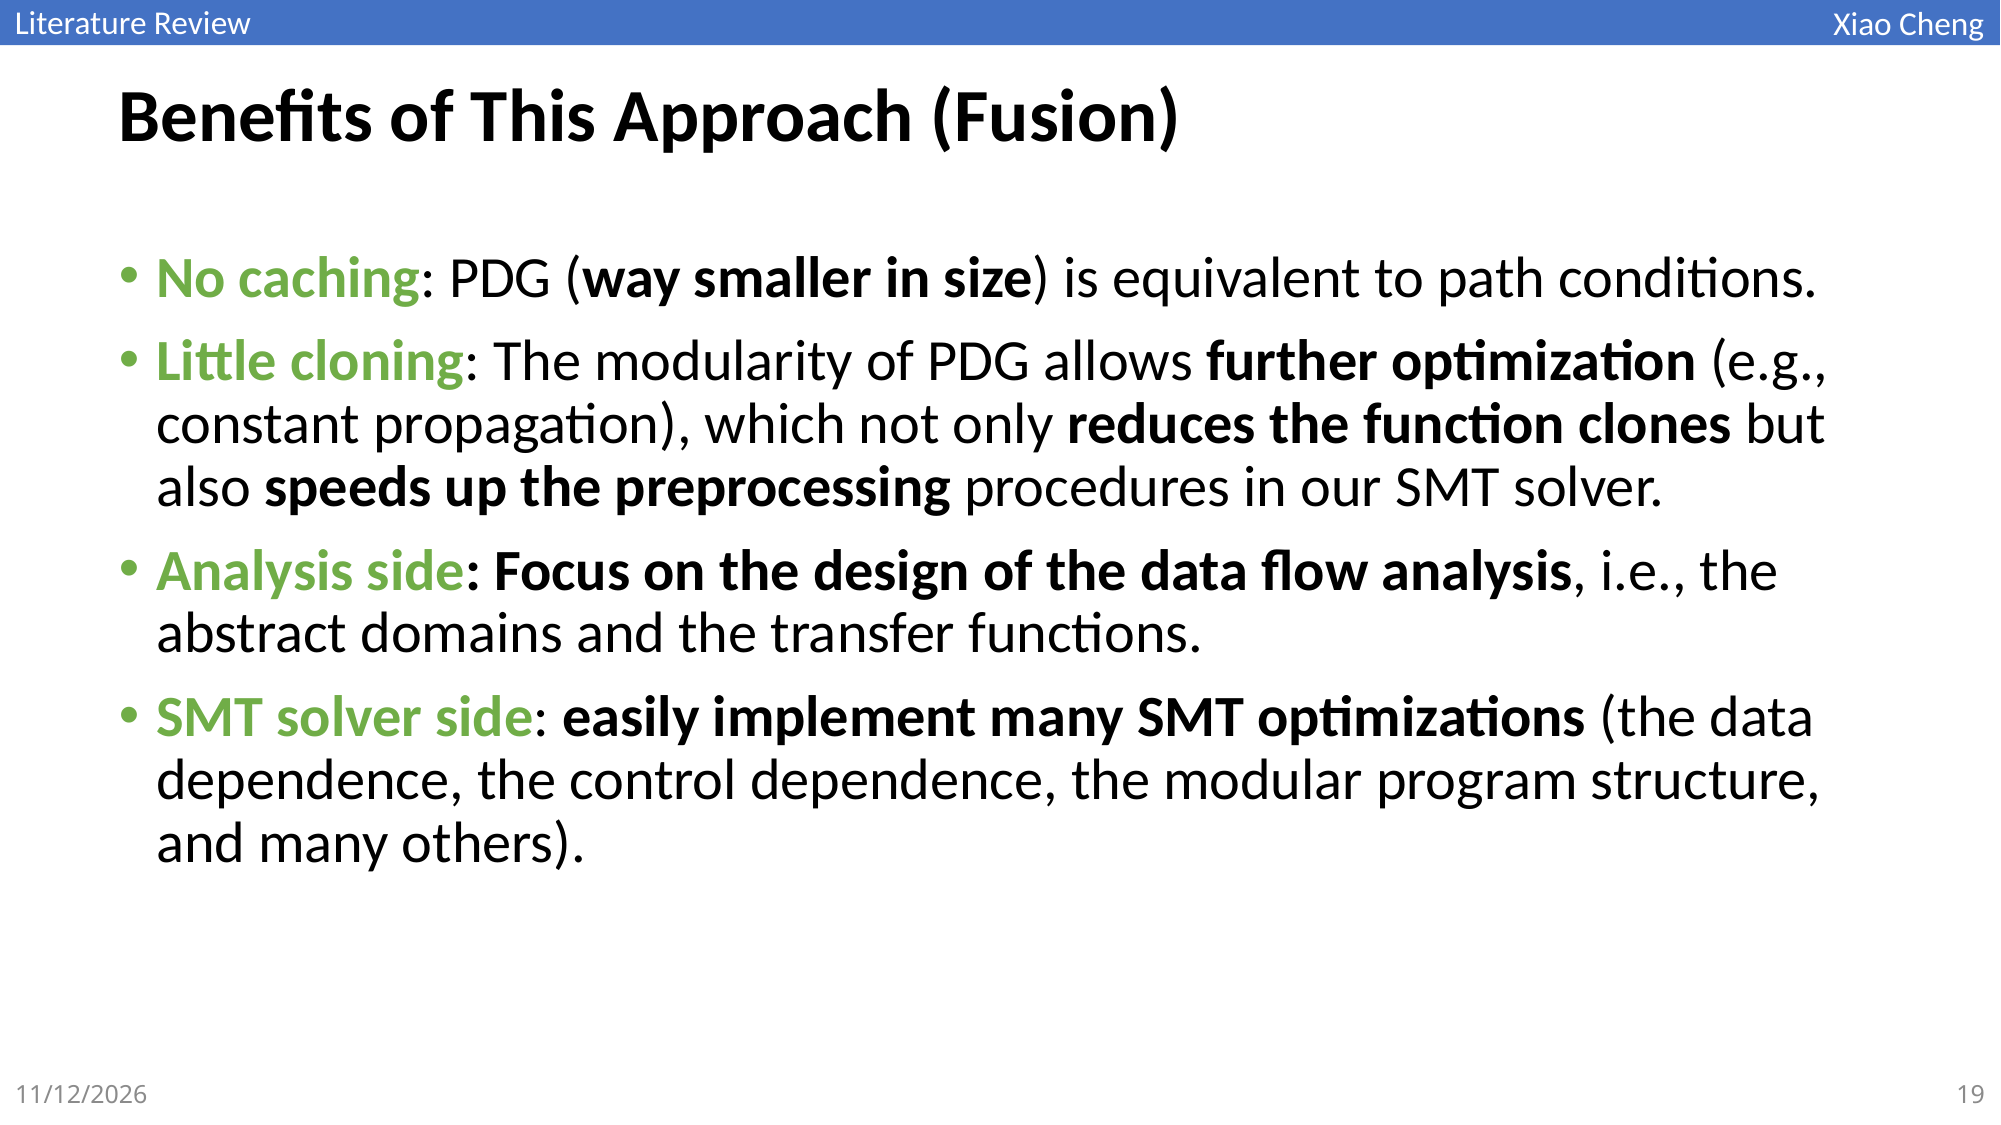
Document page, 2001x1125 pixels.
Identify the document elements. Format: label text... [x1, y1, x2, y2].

slide_number 19 [1550, 1065, 2000, 1125]
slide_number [0, 1065, 450, 1125]
text_box No caching: PDG (way smaller in size) is equivalent to path conditions. Little cloning: The modularity of PDG allows further optimization (e.g., constant propagation), which not only reduces the function clones but also speeds up the preprocessing procedures in our SMT solver. Analysis side: Focus on the design of the data flow analysis, i.e., the abstract domains and the transfer functions. SMT solver side: easily implement many SMT optimizations (the data dependence, the control dependence, the modular program structure, and many others). [103, 239, 1863, 1066]
text_box Benefits of This Approach (Fusion) [103, 59, 1947, 165]
